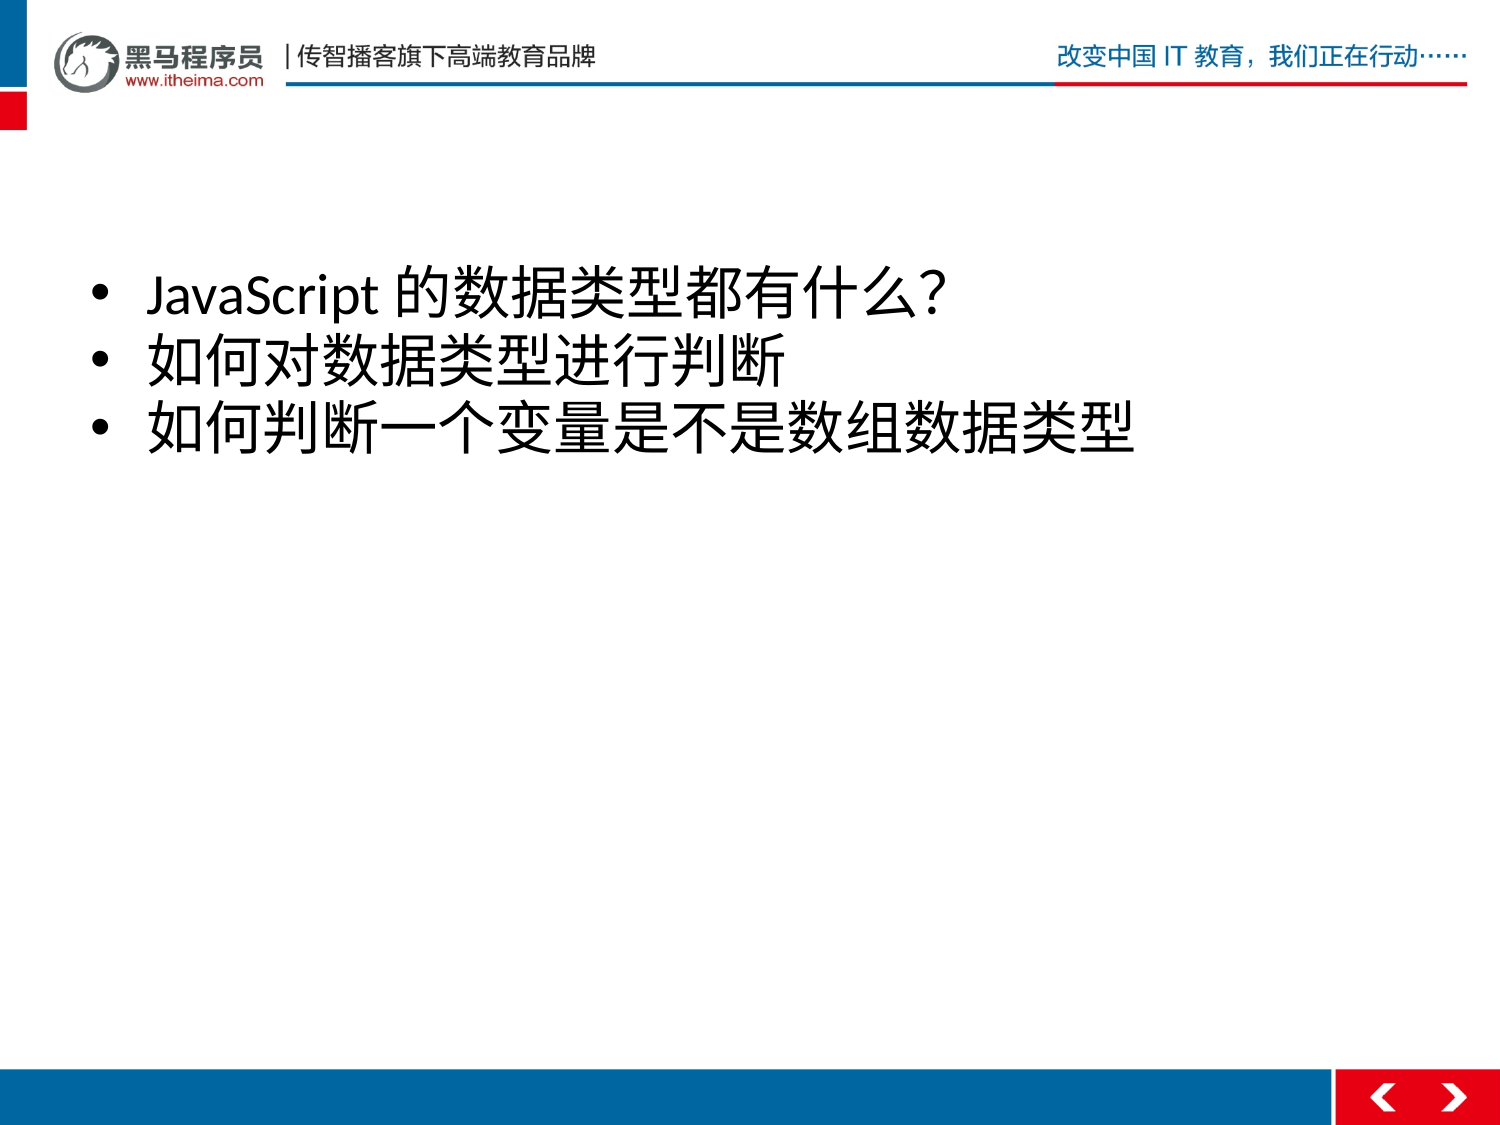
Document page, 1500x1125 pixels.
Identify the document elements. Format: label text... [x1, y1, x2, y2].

picture [0, 0, 1500, 1125]
list JavaScript的数据类型都有什么？ 如何对数据类型进行判断 如何判断一个变量是不是数组数据类型 [75, 262, 1425, 1005]
